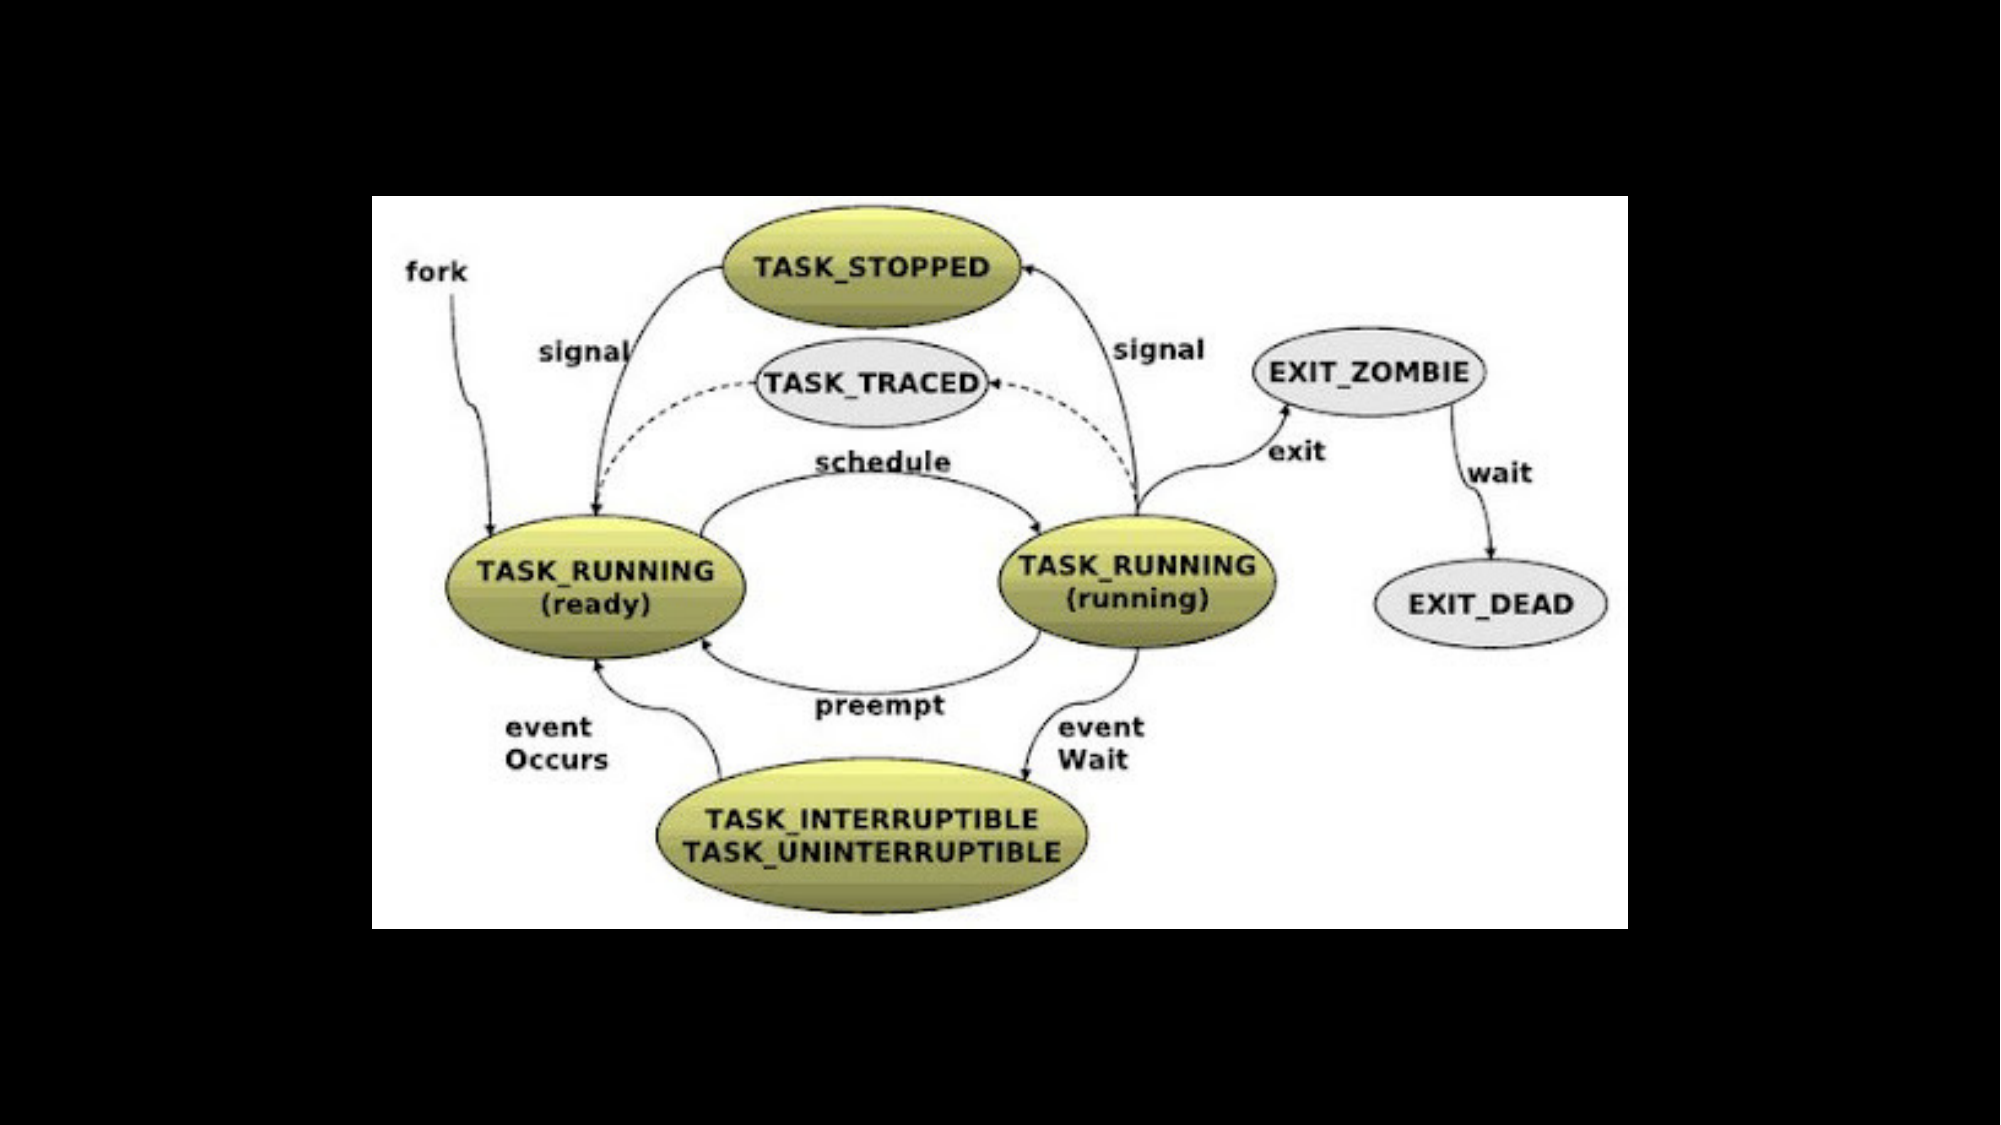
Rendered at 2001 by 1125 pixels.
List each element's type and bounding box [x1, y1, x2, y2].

picture [372, 196, 1628, 929]
